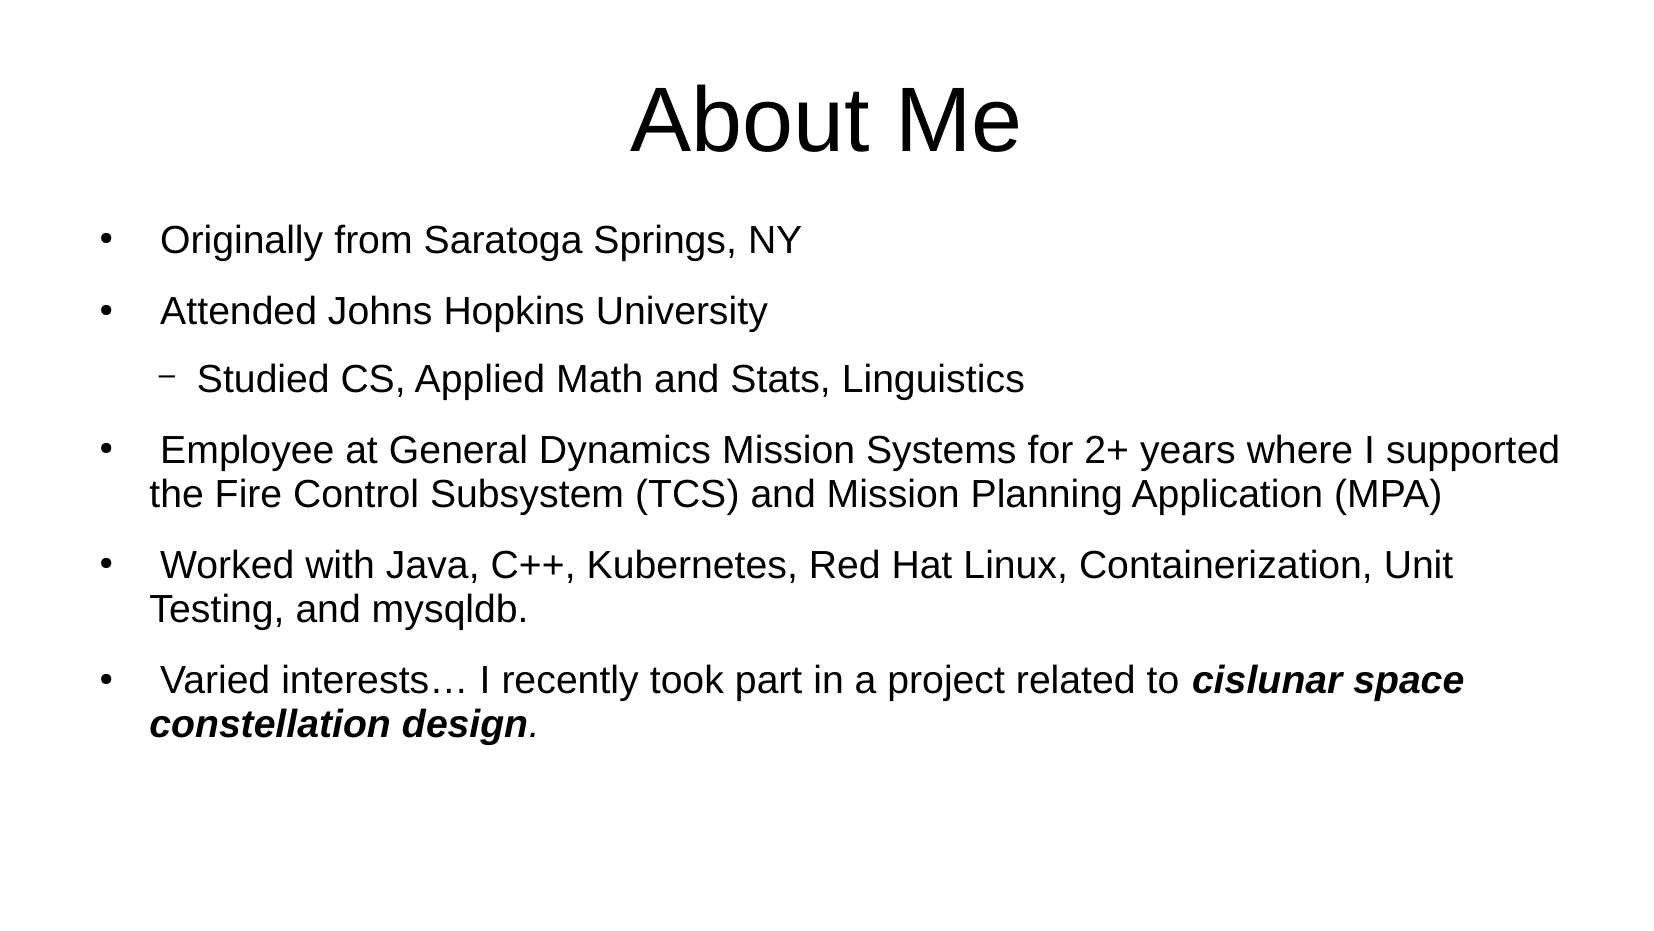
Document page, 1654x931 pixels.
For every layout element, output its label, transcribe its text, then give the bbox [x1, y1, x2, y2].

title About Me [82, 37, 1571, 193]
list Originally from Saratoga Springs, NY Attended Johns Hopkins University Studied CS, Applied Math and Stats, Linguistics Employee at General Dynamics Mission Systems for 2+ years where I supported the Fire Control Subsystem (TCS) and Mission Planning Application (MPA) Worked with Java, C++, Kubernetes, Red Hat Linux, Containerization, Unit Testing, and mysqldb. Varied interests… I recently took part in a project related to cislunar space constellation design. [82, 217, 1571, 757]
